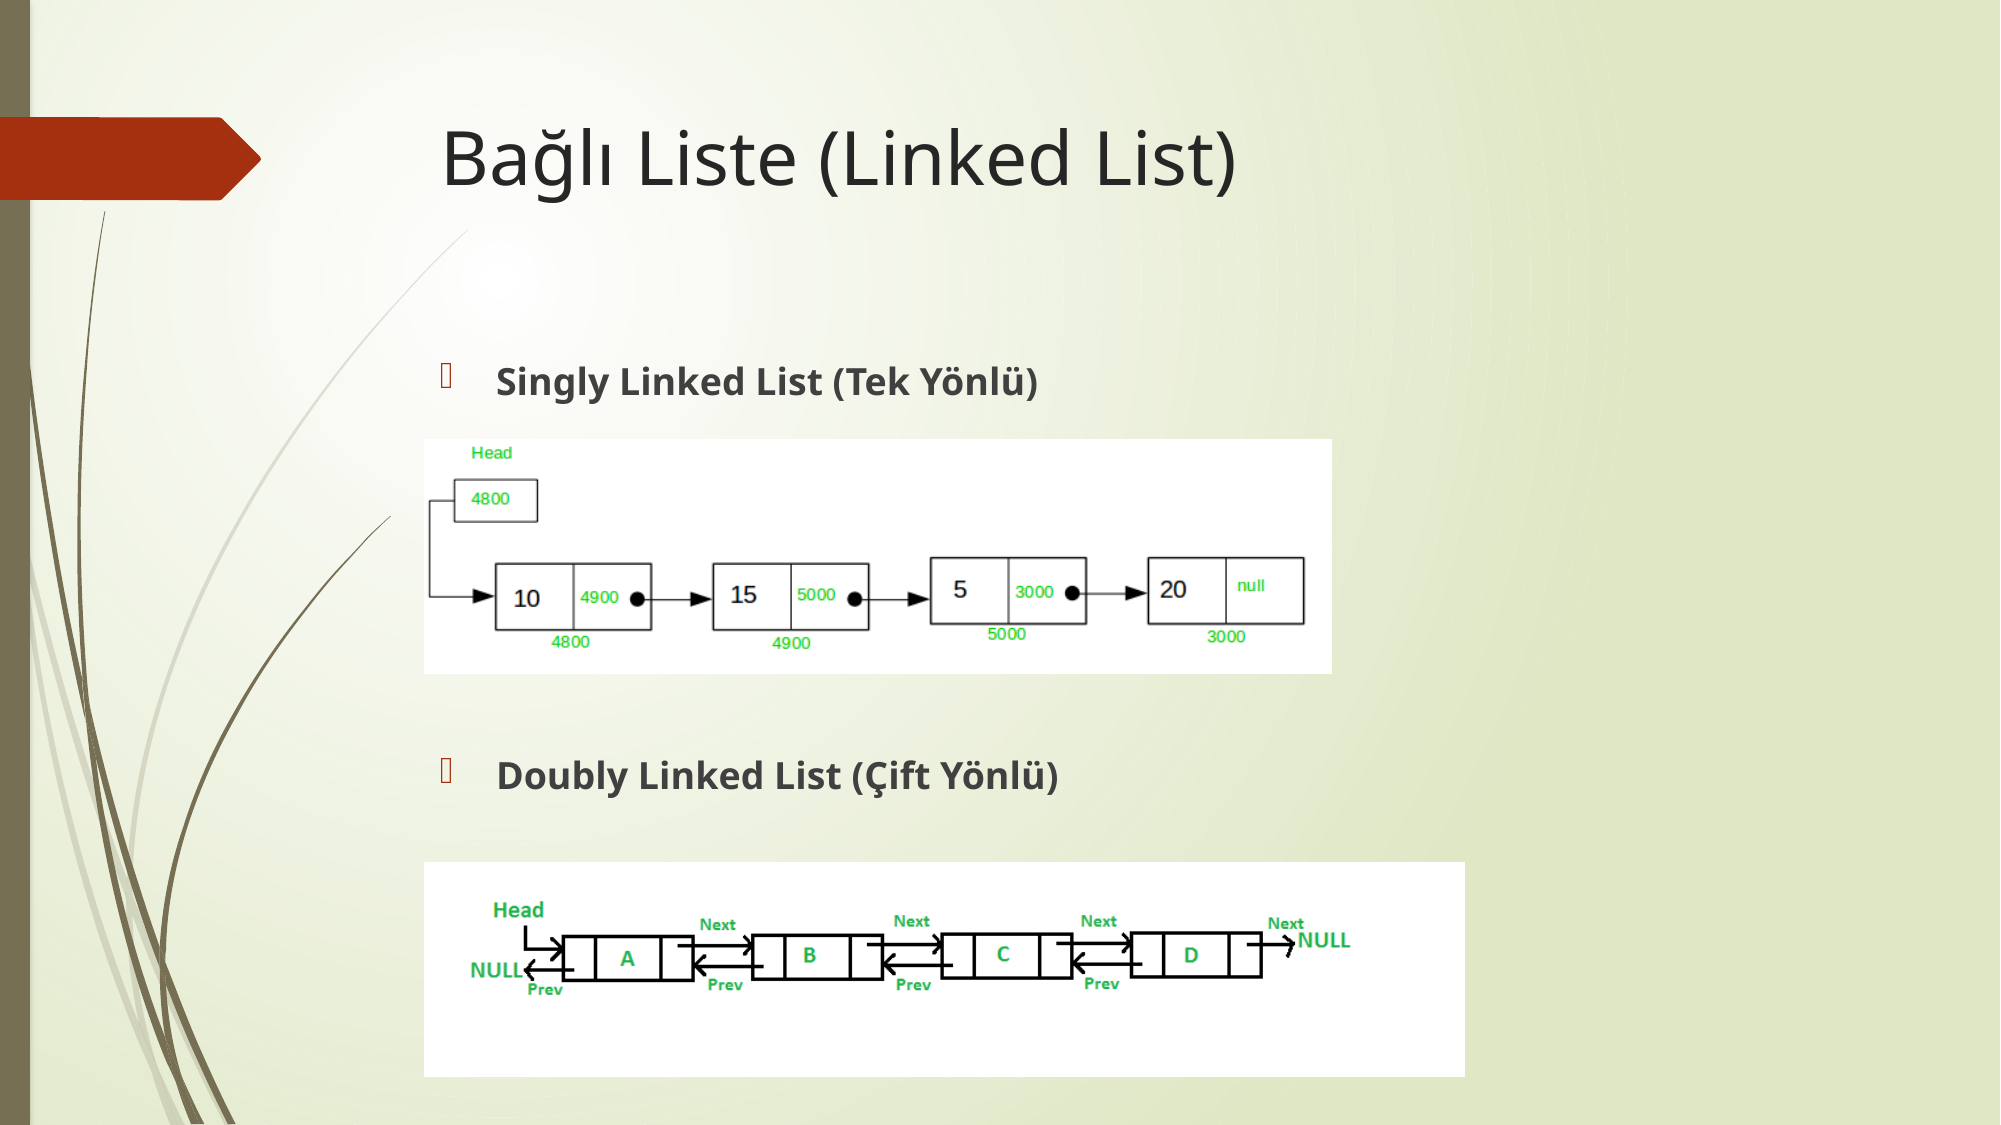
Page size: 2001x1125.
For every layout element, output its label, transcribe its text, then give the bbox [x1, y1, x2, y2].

picture [424, 438, 1332, 675]
picture [424, 862, 1465, 1077]
list Singly Linked List (Tek Yönlü) Doubly Linked List (Çift Yönlü) [424, 350, 1888, 970]
title Bağlı Liste (Linked List) [425, 102, 1888, 313]
